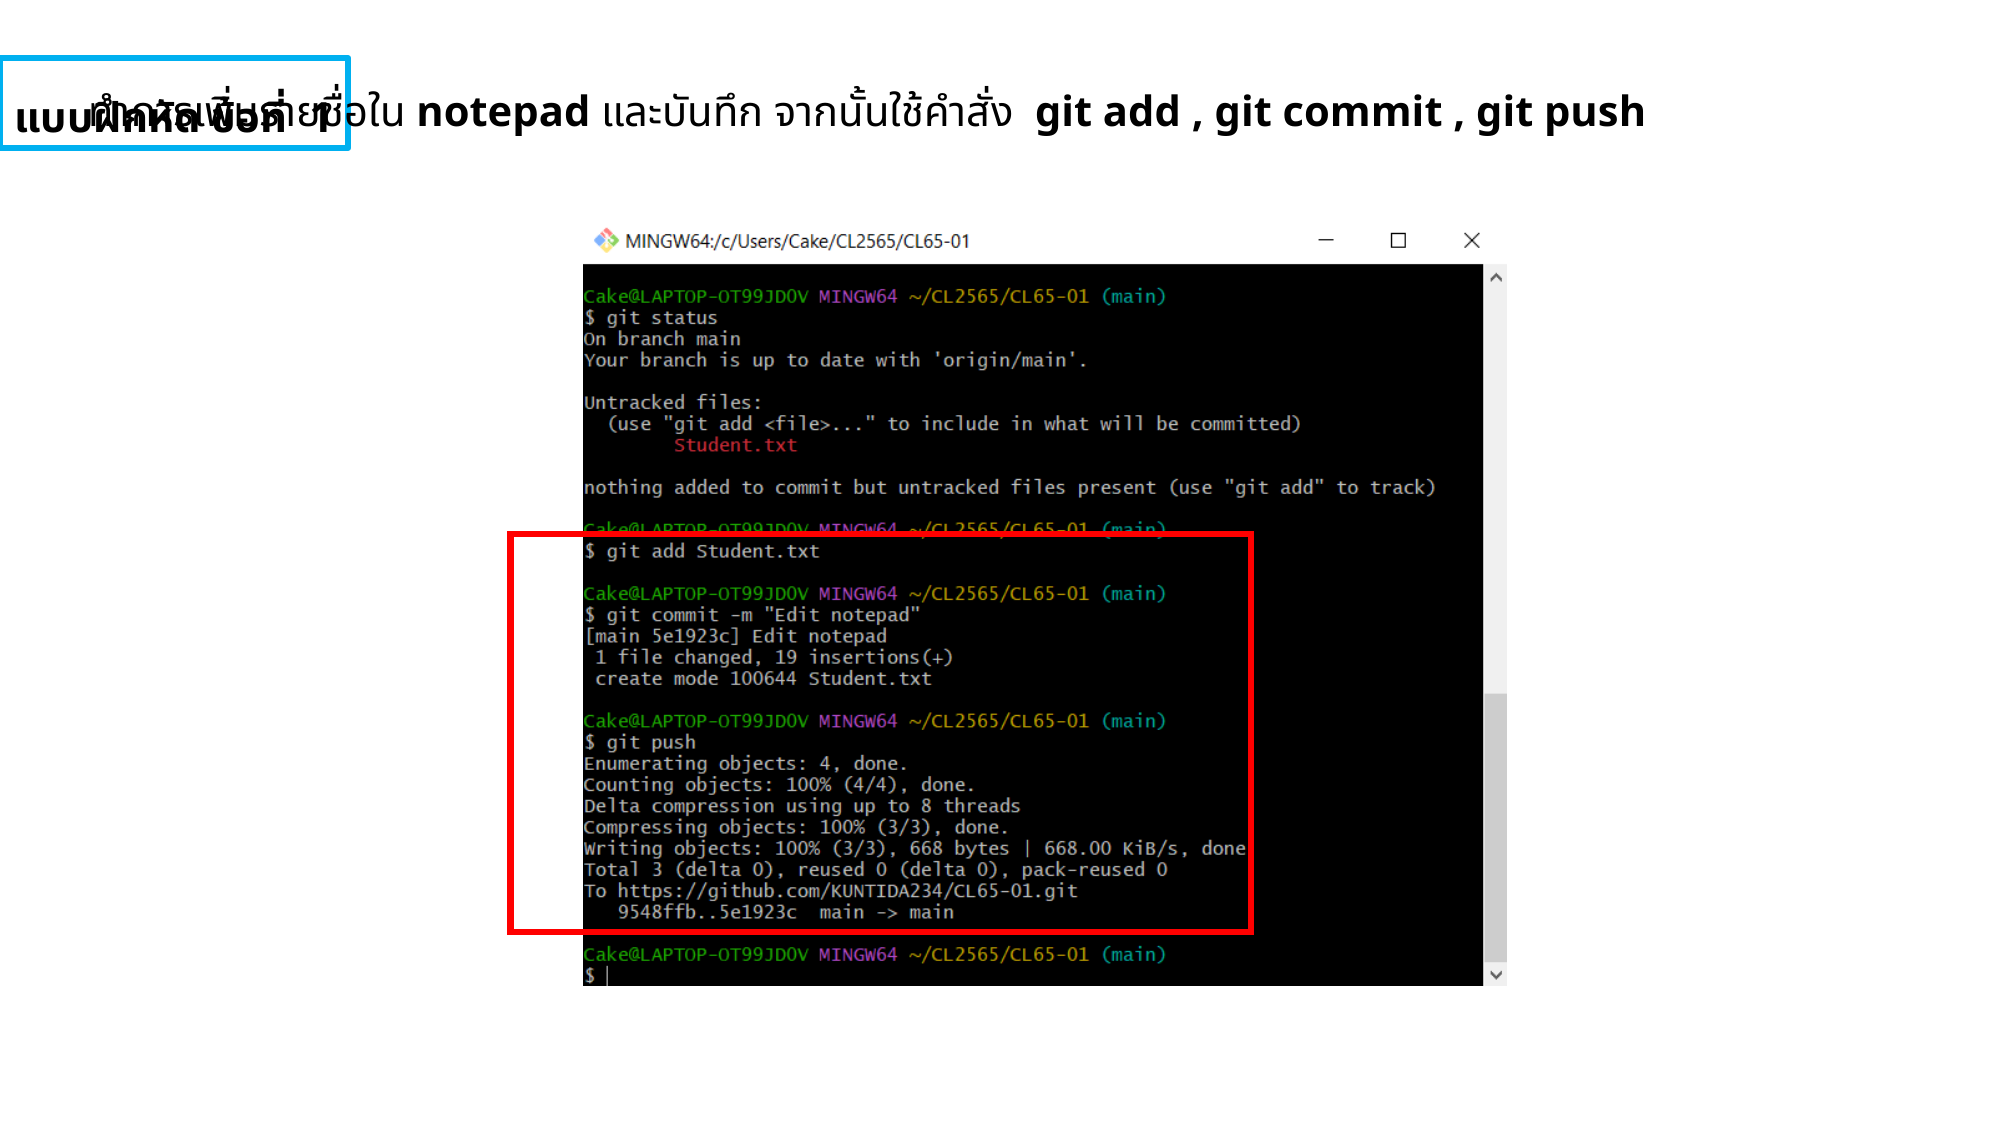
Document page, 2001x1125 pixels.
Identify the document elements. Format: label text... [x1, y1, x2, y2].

text_box [509, 533, 583, 933]
text_box ทำการเพิ่มรายชื่อใน notepad และบันทึก จากนั้นใช้คำสั่ง git add , git commit , git push [73, 77, 1662, 142]
picture [583, 218, 1507, 986]
text_box แบบฝึกหัด ข้อที่ 1 [0, 58, 349, 148]
